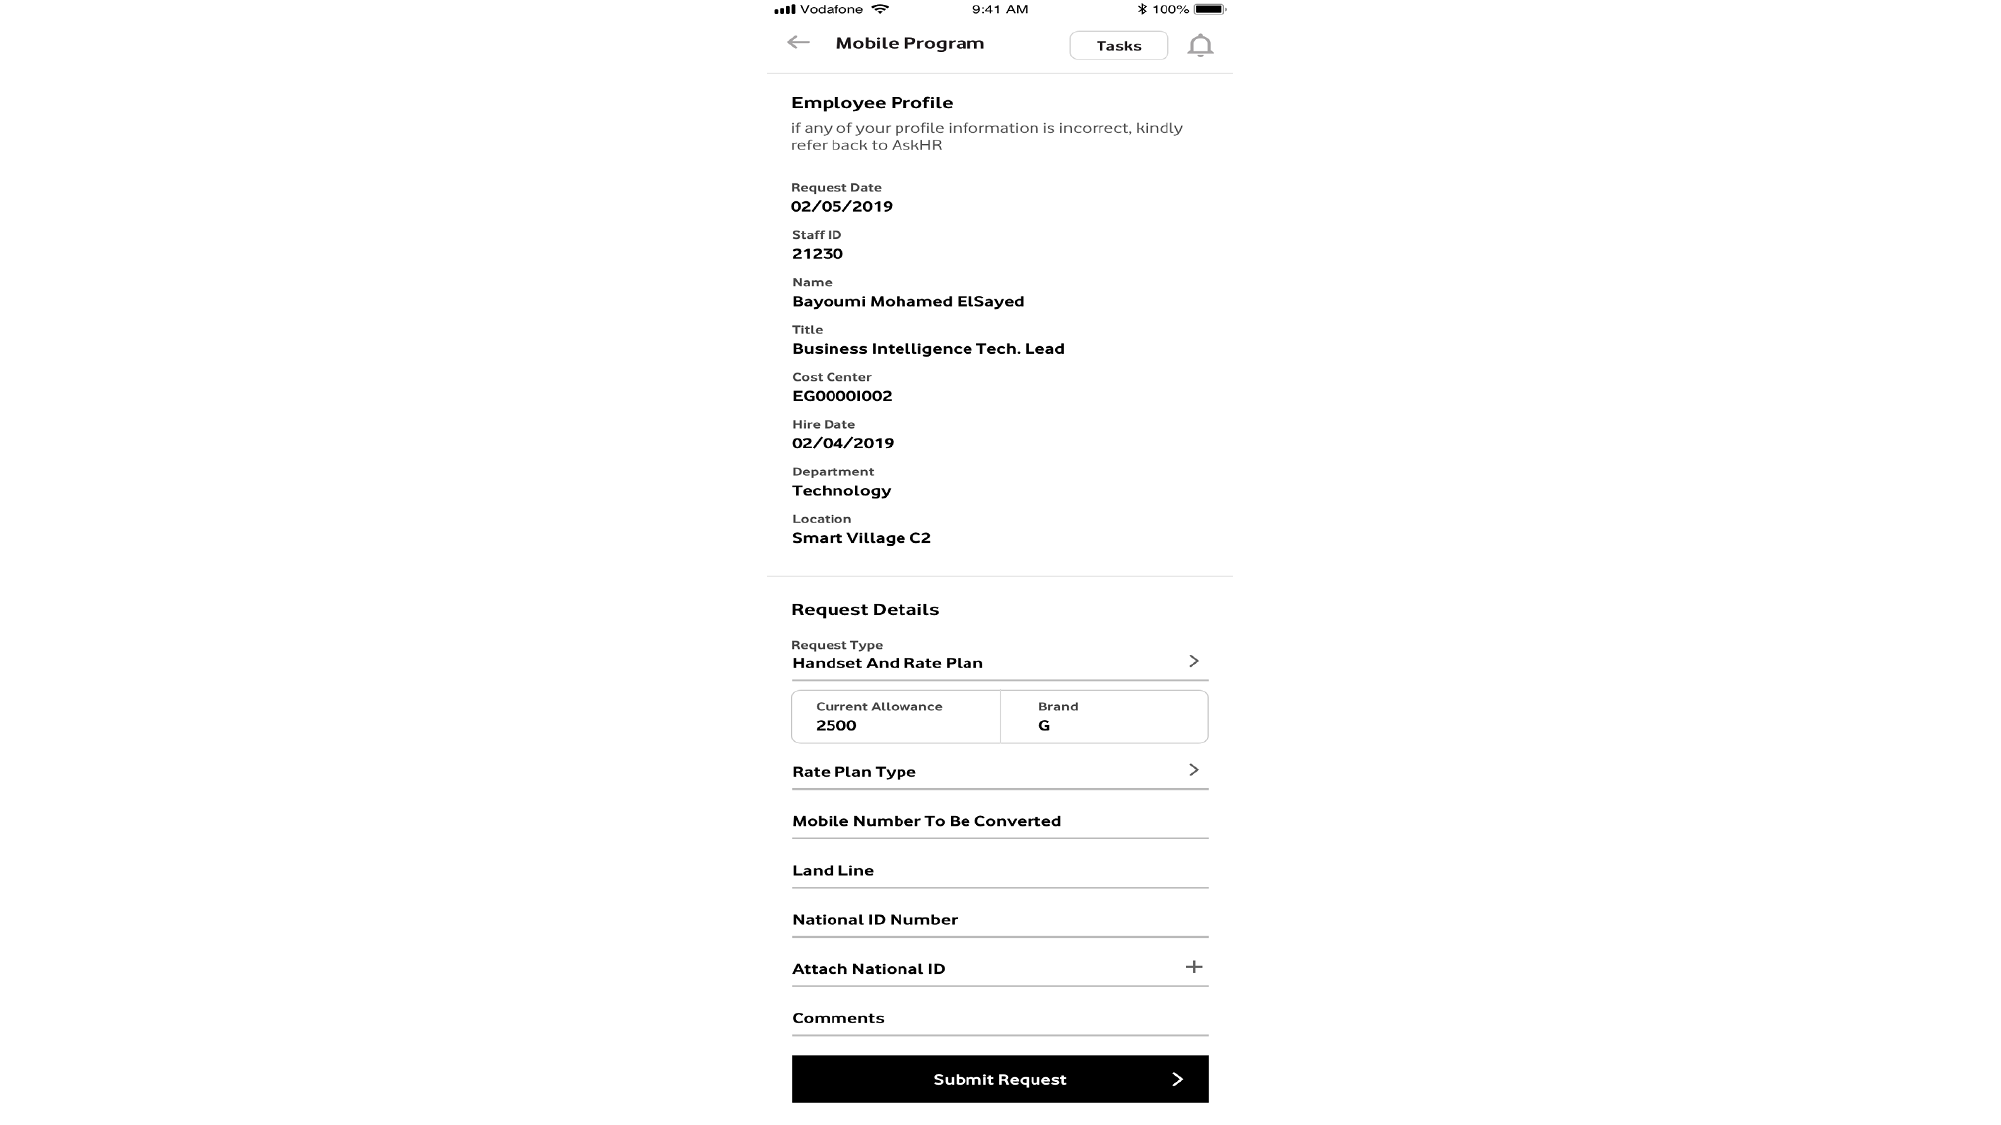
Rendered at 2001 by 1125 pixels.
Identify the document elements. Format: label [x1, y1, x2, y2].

picture [767, 0, 1233, 1125]
